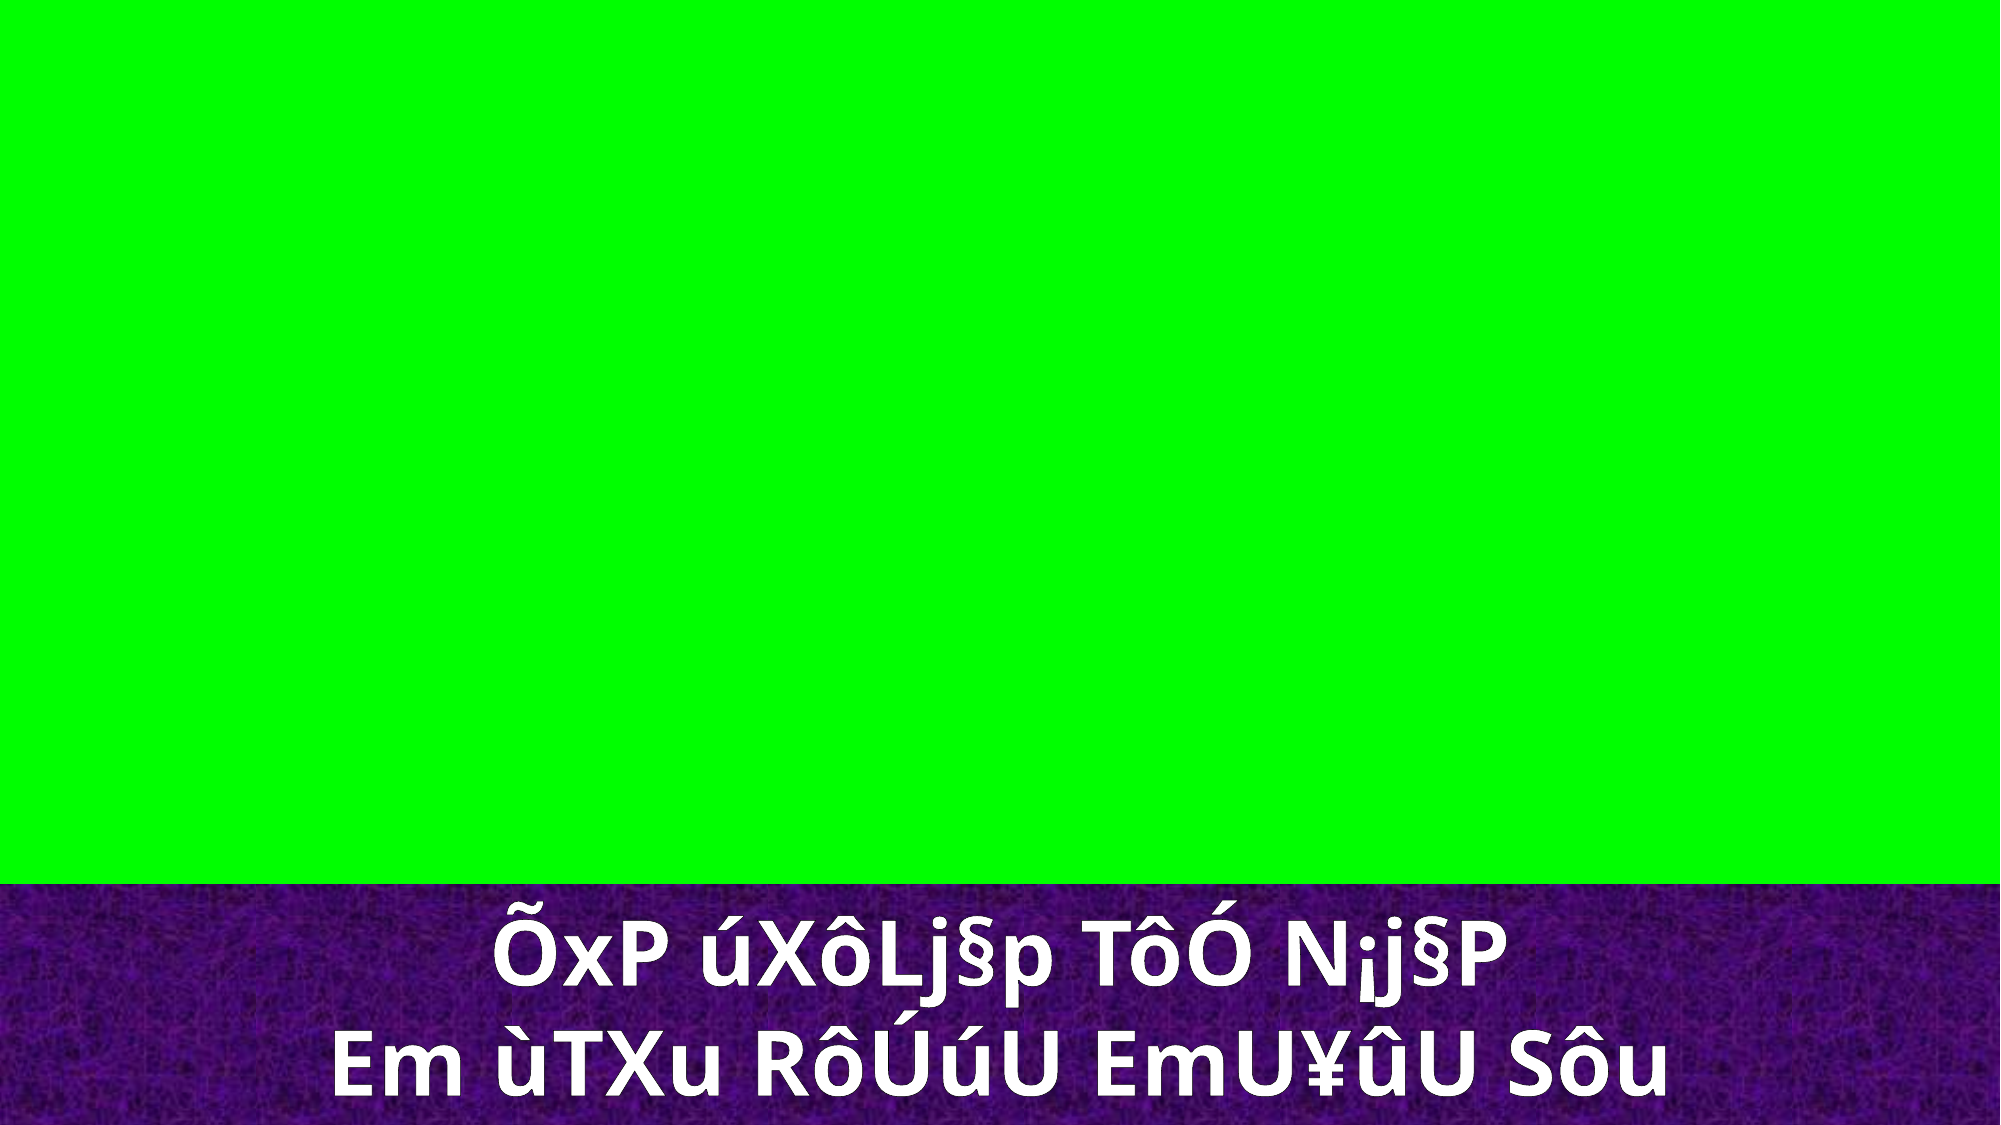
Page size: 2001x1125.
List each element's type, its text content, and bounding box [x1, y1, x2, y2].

text_box ÕxP úXôLj§p TôÓ N¡j§P Em ùTXu RôÚúU EmU¥ûU Sôu [0, 886, 2000, 1122]
